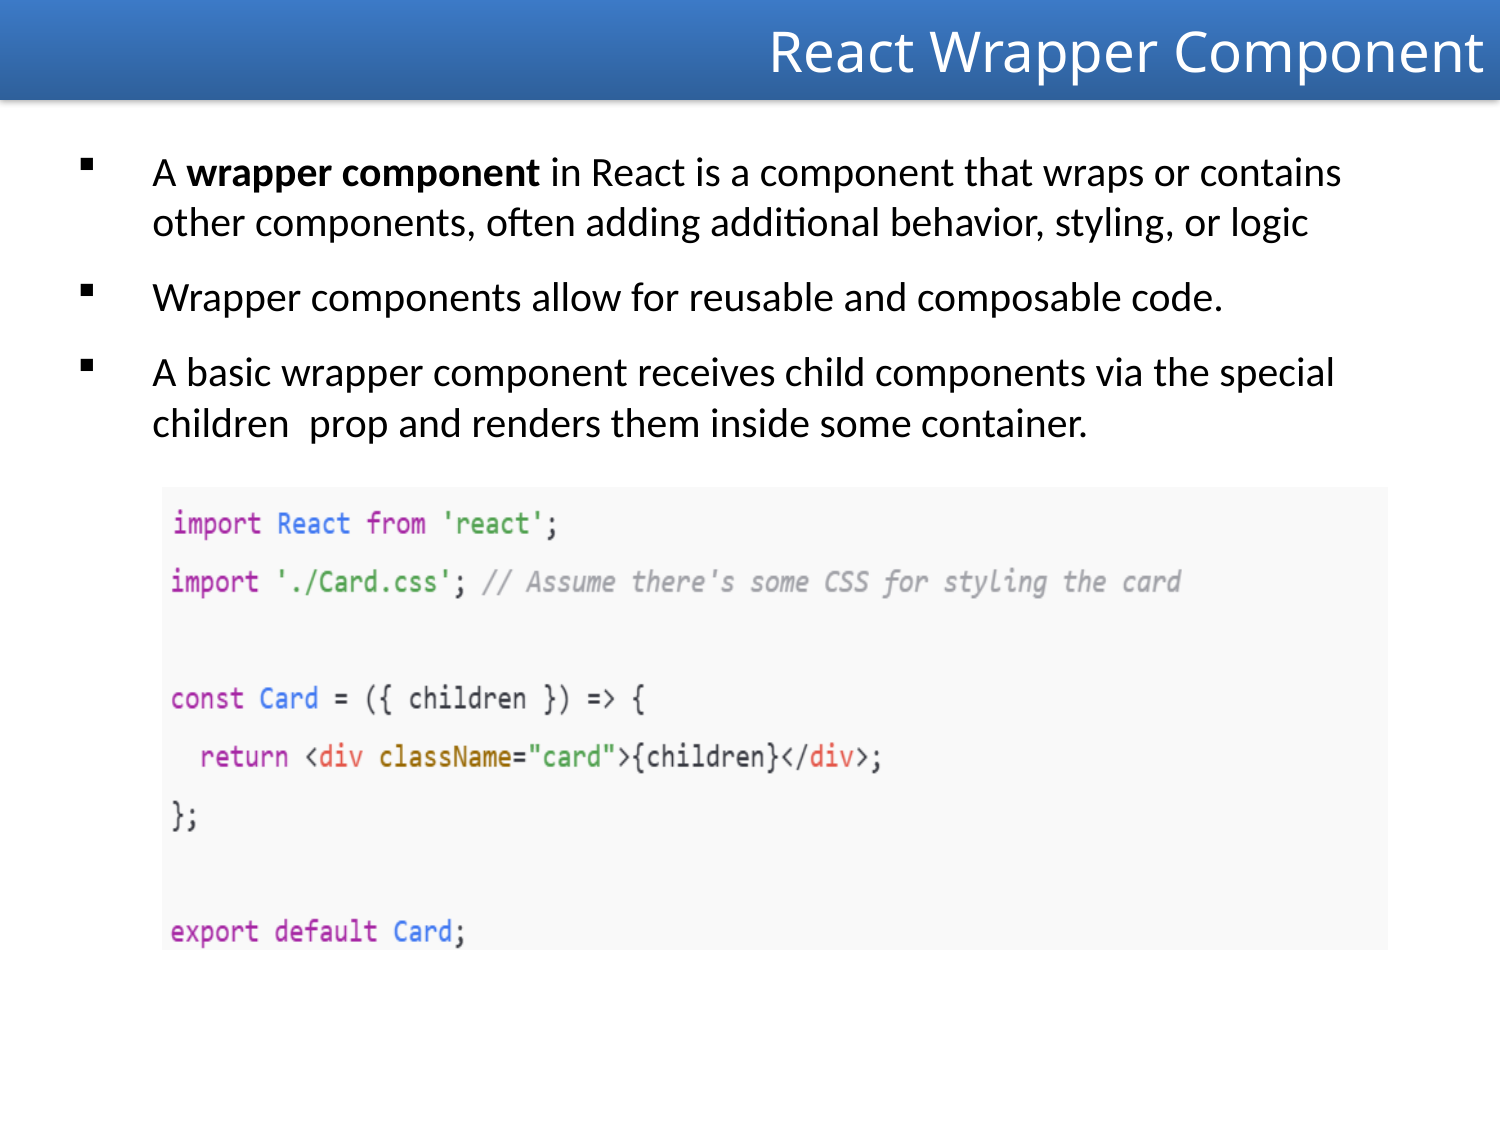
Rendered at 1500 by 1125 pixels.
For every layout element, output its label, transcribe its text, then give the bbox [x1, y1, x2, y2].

text_box A wrapper component in React is a component that wraps or contains other components, often adding additional behavior, styling, or logic Wrapper components allow for reusable and composable code. A basic wrapper component receives child components via the special children prop and renders them inside some container. [62, 137, 1450, 1013]
picture [162, 487, 1388, 951]
text_box React Wrapper Component [0, 0, 1500, 100]
